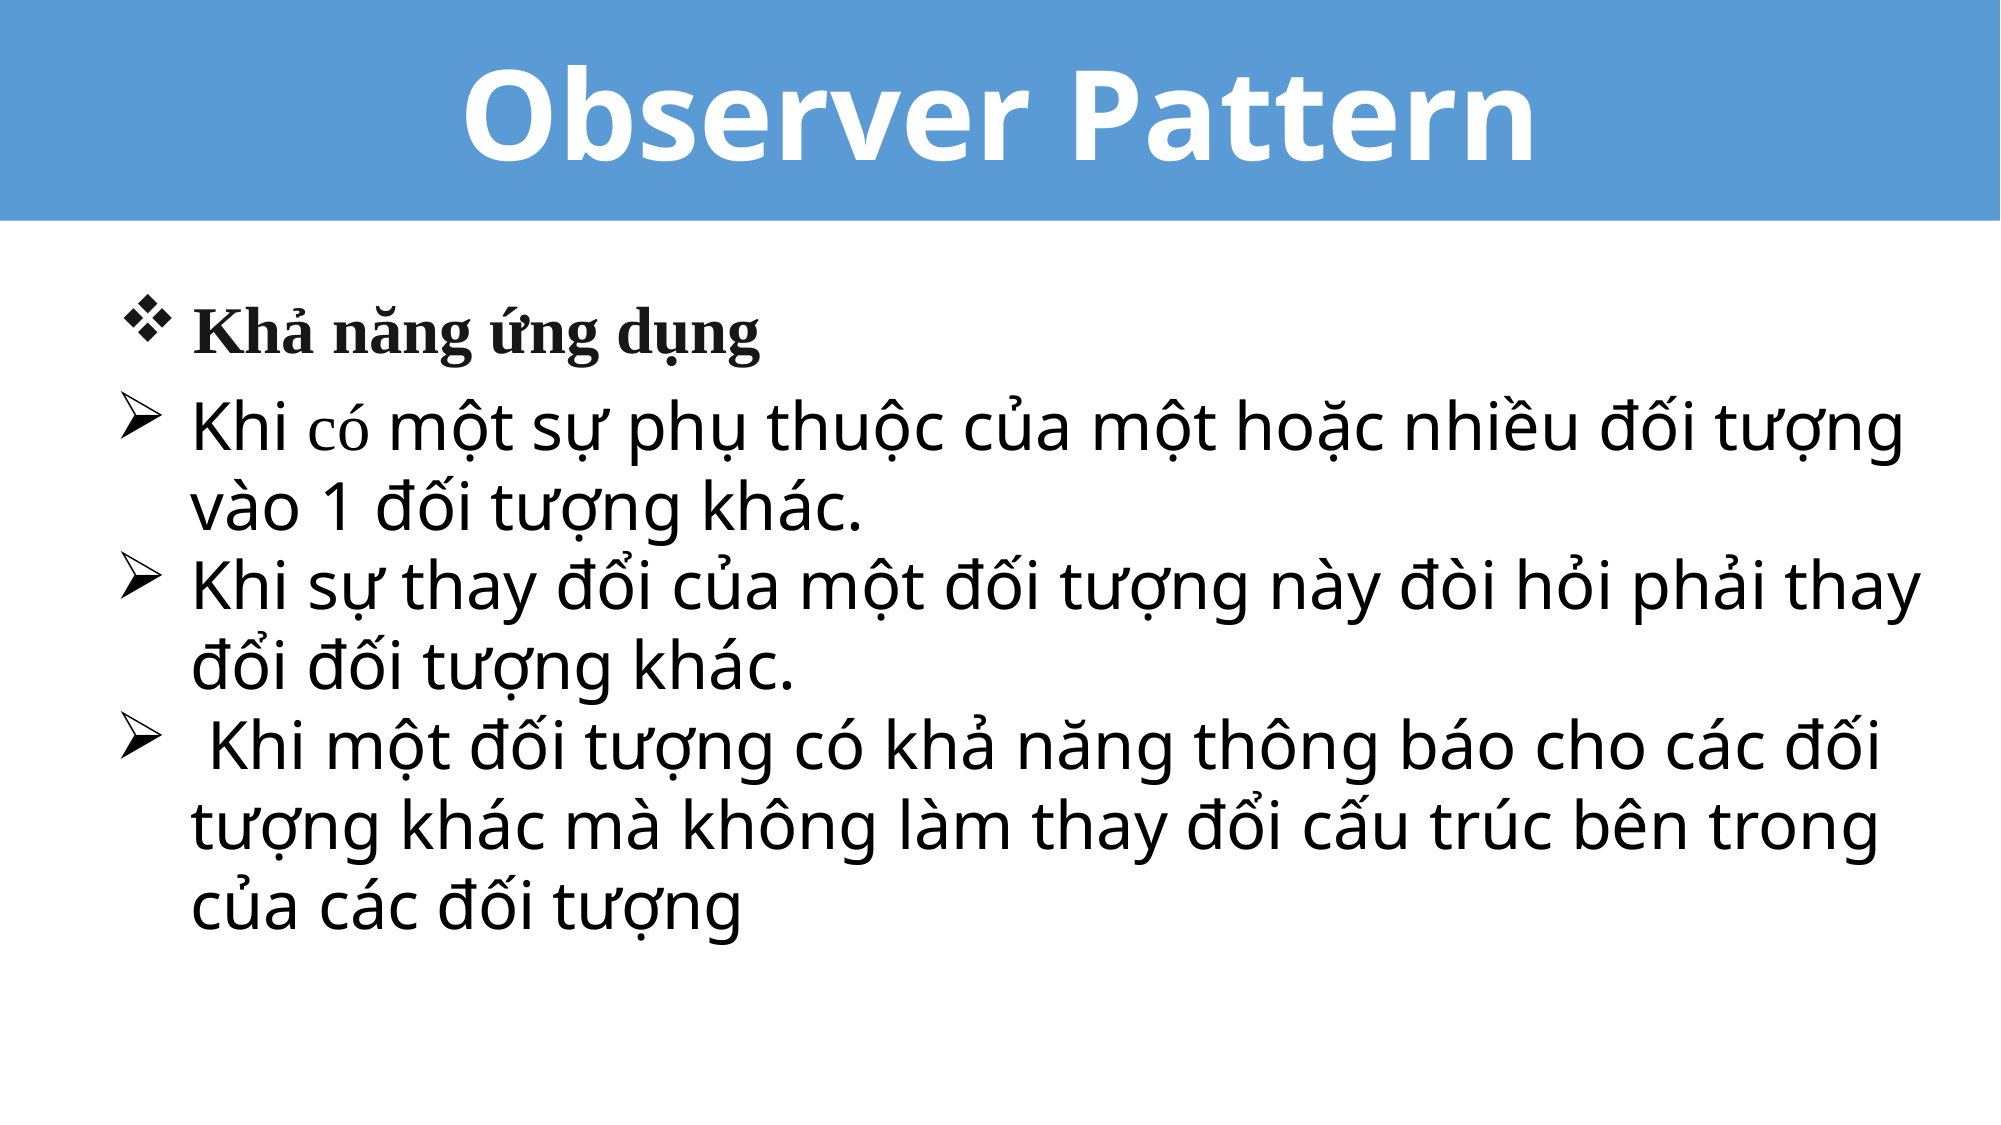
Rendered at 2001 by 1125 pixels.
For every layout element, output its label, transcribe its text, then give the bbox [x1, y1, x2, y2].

text_box Observer Pattern [0, 0, 2000, 222]
text_box Khả năng ứng dụng [103, 239, 777, 375]
text_box Khi có một sự phụ thuộc của một hoặc nhiều đối tượng vào 1 đối tượng khác. Khi sự thay đổi của một đối tượng này đòi hỏi phải thay đổi đối tượng khác. Khi một đối tượng có khả năng thông báo cho các đối tượng khác mà không làm thay đổi cấu trúc bên trong của các đối tượng [100, 375, 1977, 1031]
